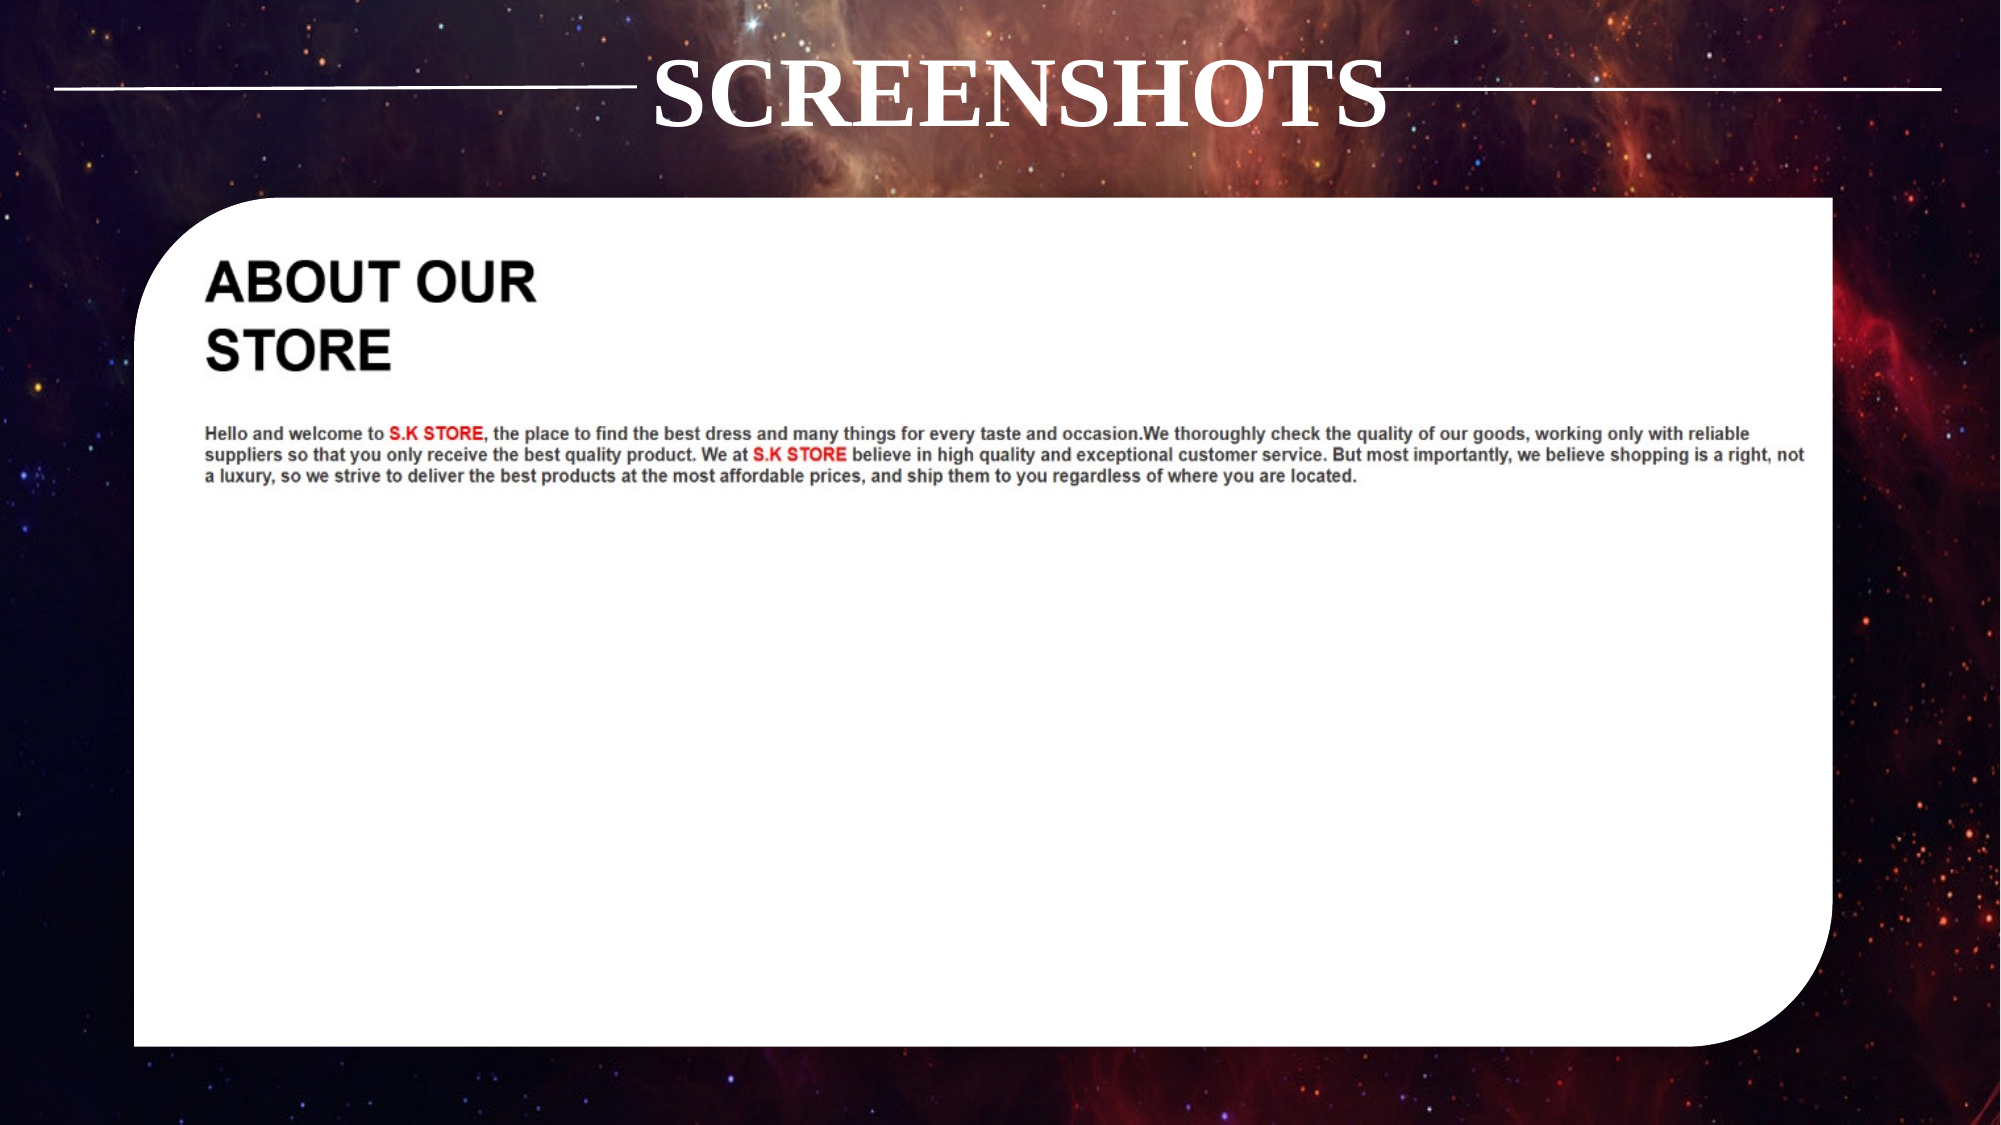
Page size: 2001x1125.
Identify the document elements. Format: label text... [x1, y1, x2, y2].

picture [0, 0, 2001, 1125]
text_box SCREENSHOTS [636, 19, 1406, 155]
